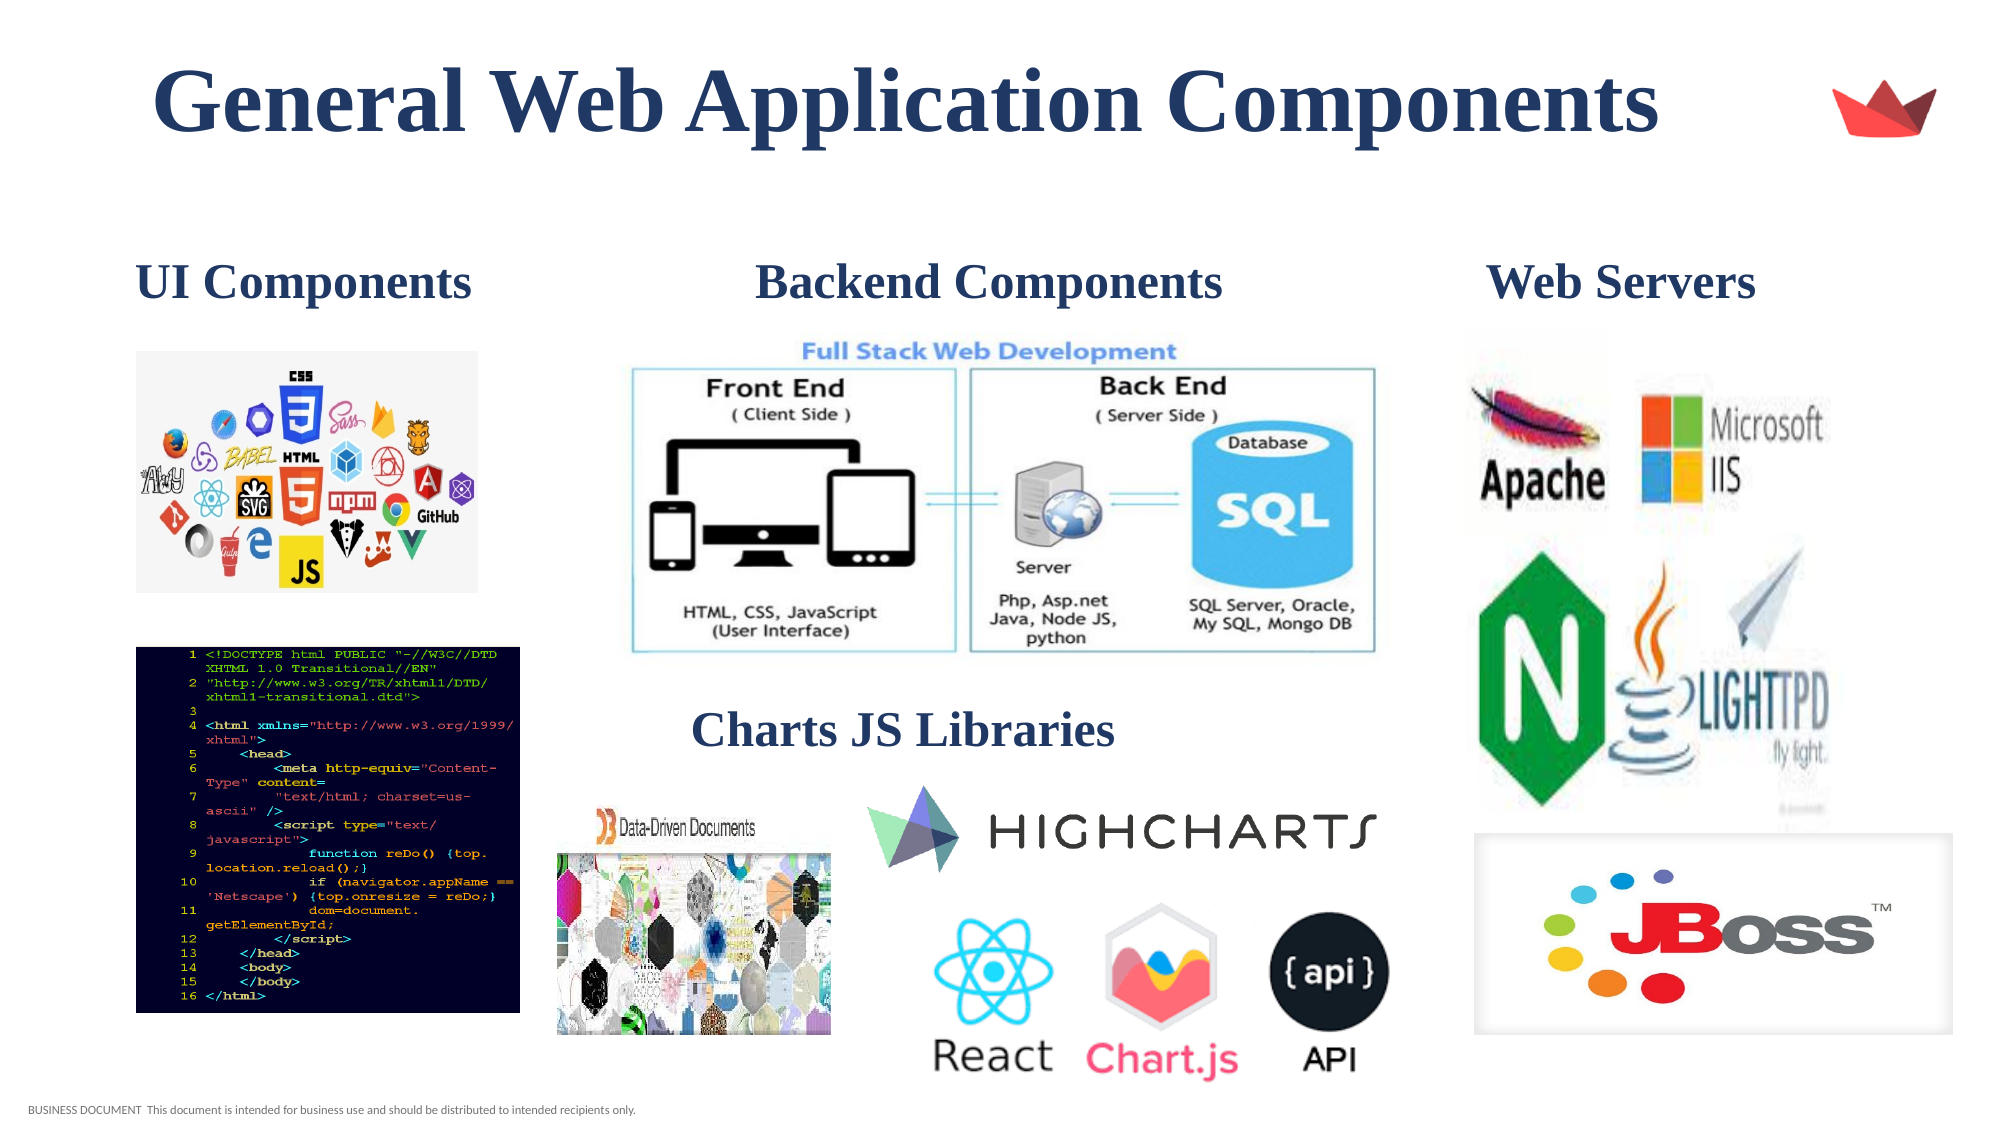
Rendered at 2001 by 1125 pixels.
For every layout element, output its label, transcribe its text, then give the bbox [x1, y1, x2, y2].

picture [867, 785, 1389, 874]
text_box UI Components [120, 241, 509, 317]
picture [557, 306, 1953, 1036]
text_box Web Servers [1470, 241, 1891, 317]
picture [136, 351, 478, 593]
picture [556, 805, 831, 1036]
text_box Backend Components [740, 241, 1239, 317]
title General Web Application Components [136, 31, 1863, 173]
picture [899, 878, 1418, 1117]
picture [1814, 35, 1953, 175]
text_box Charts JS Libraries [675, 689, 1197, 764]
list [136, 646, 520, 1013]
